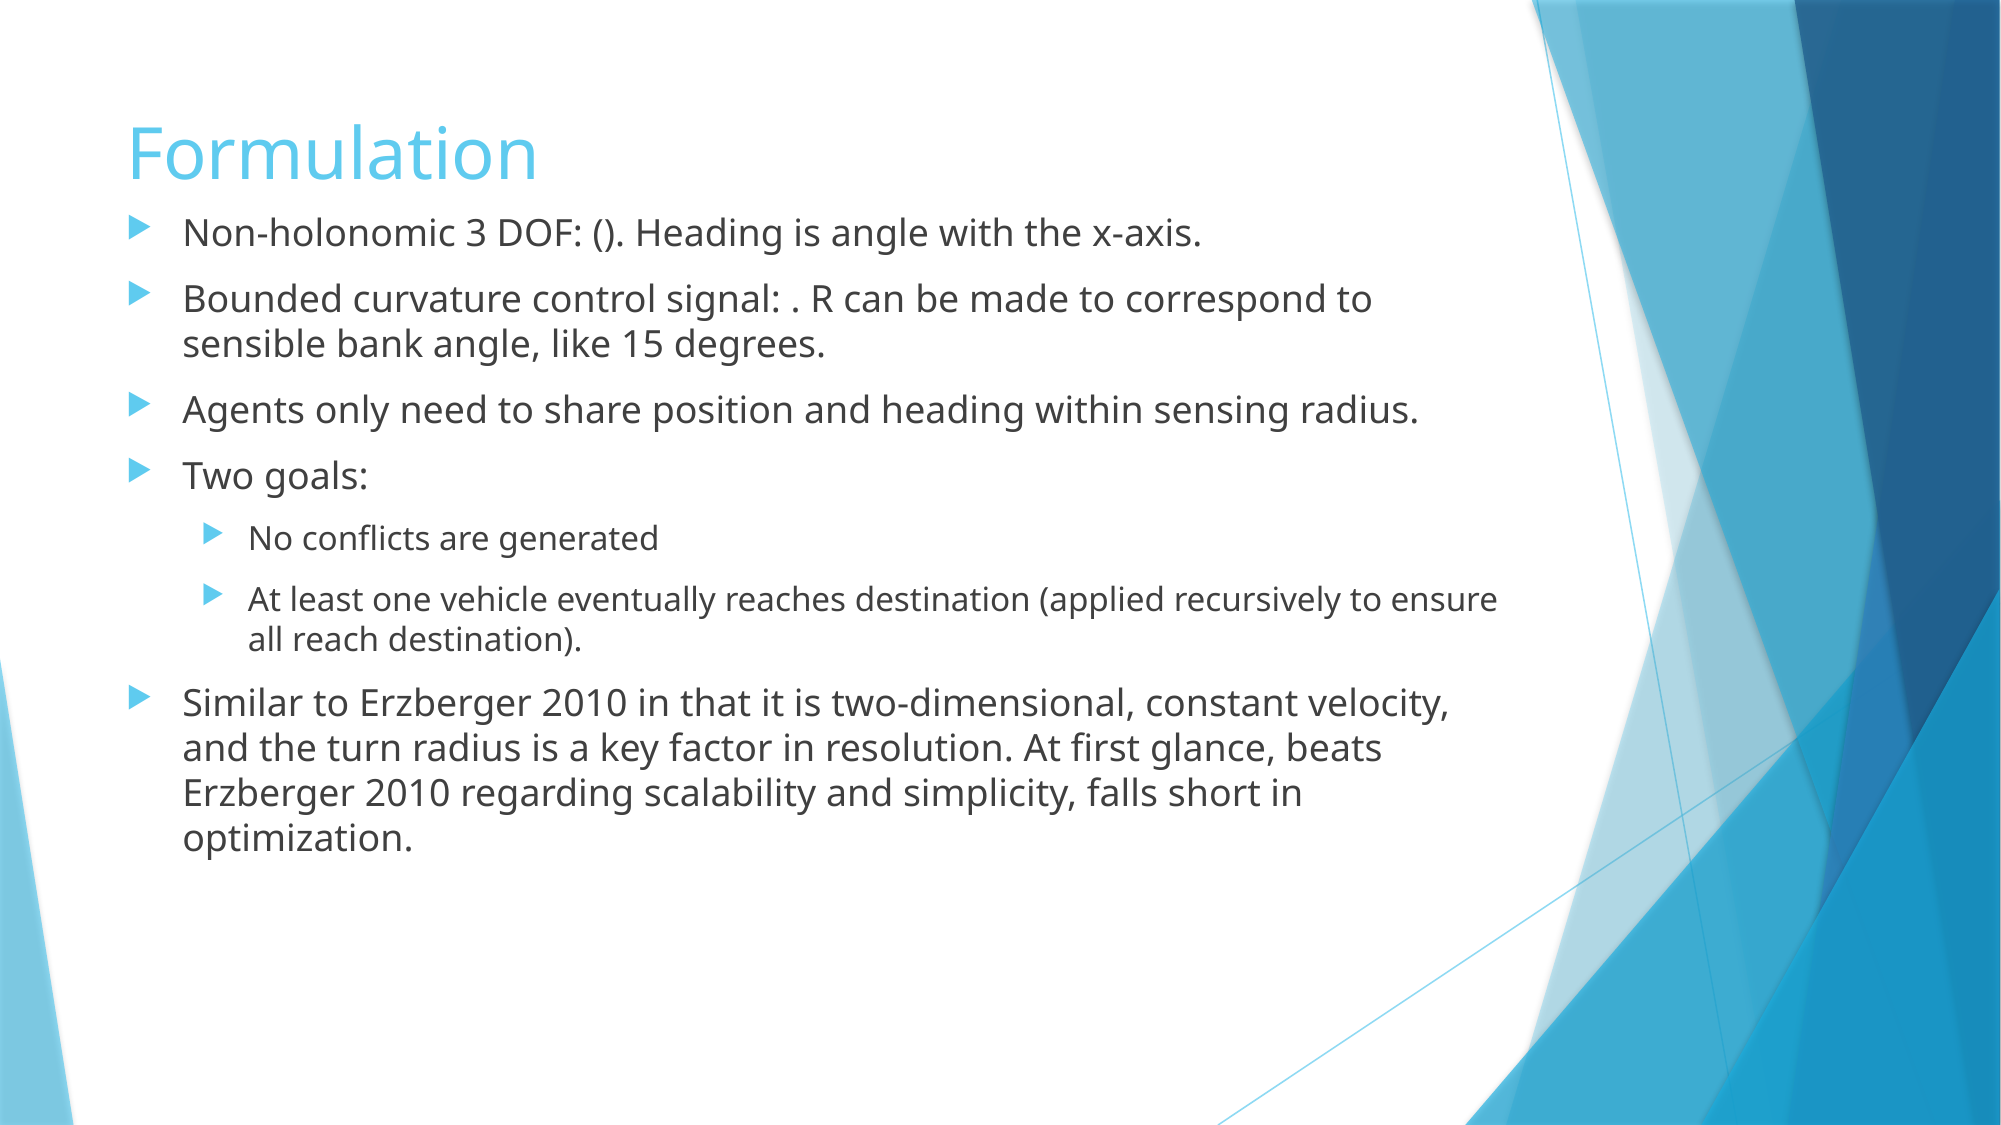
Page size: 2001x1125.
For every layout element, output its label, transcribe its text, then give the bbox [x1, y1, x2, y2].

title Formulation [111, 99, 1522, 202]
